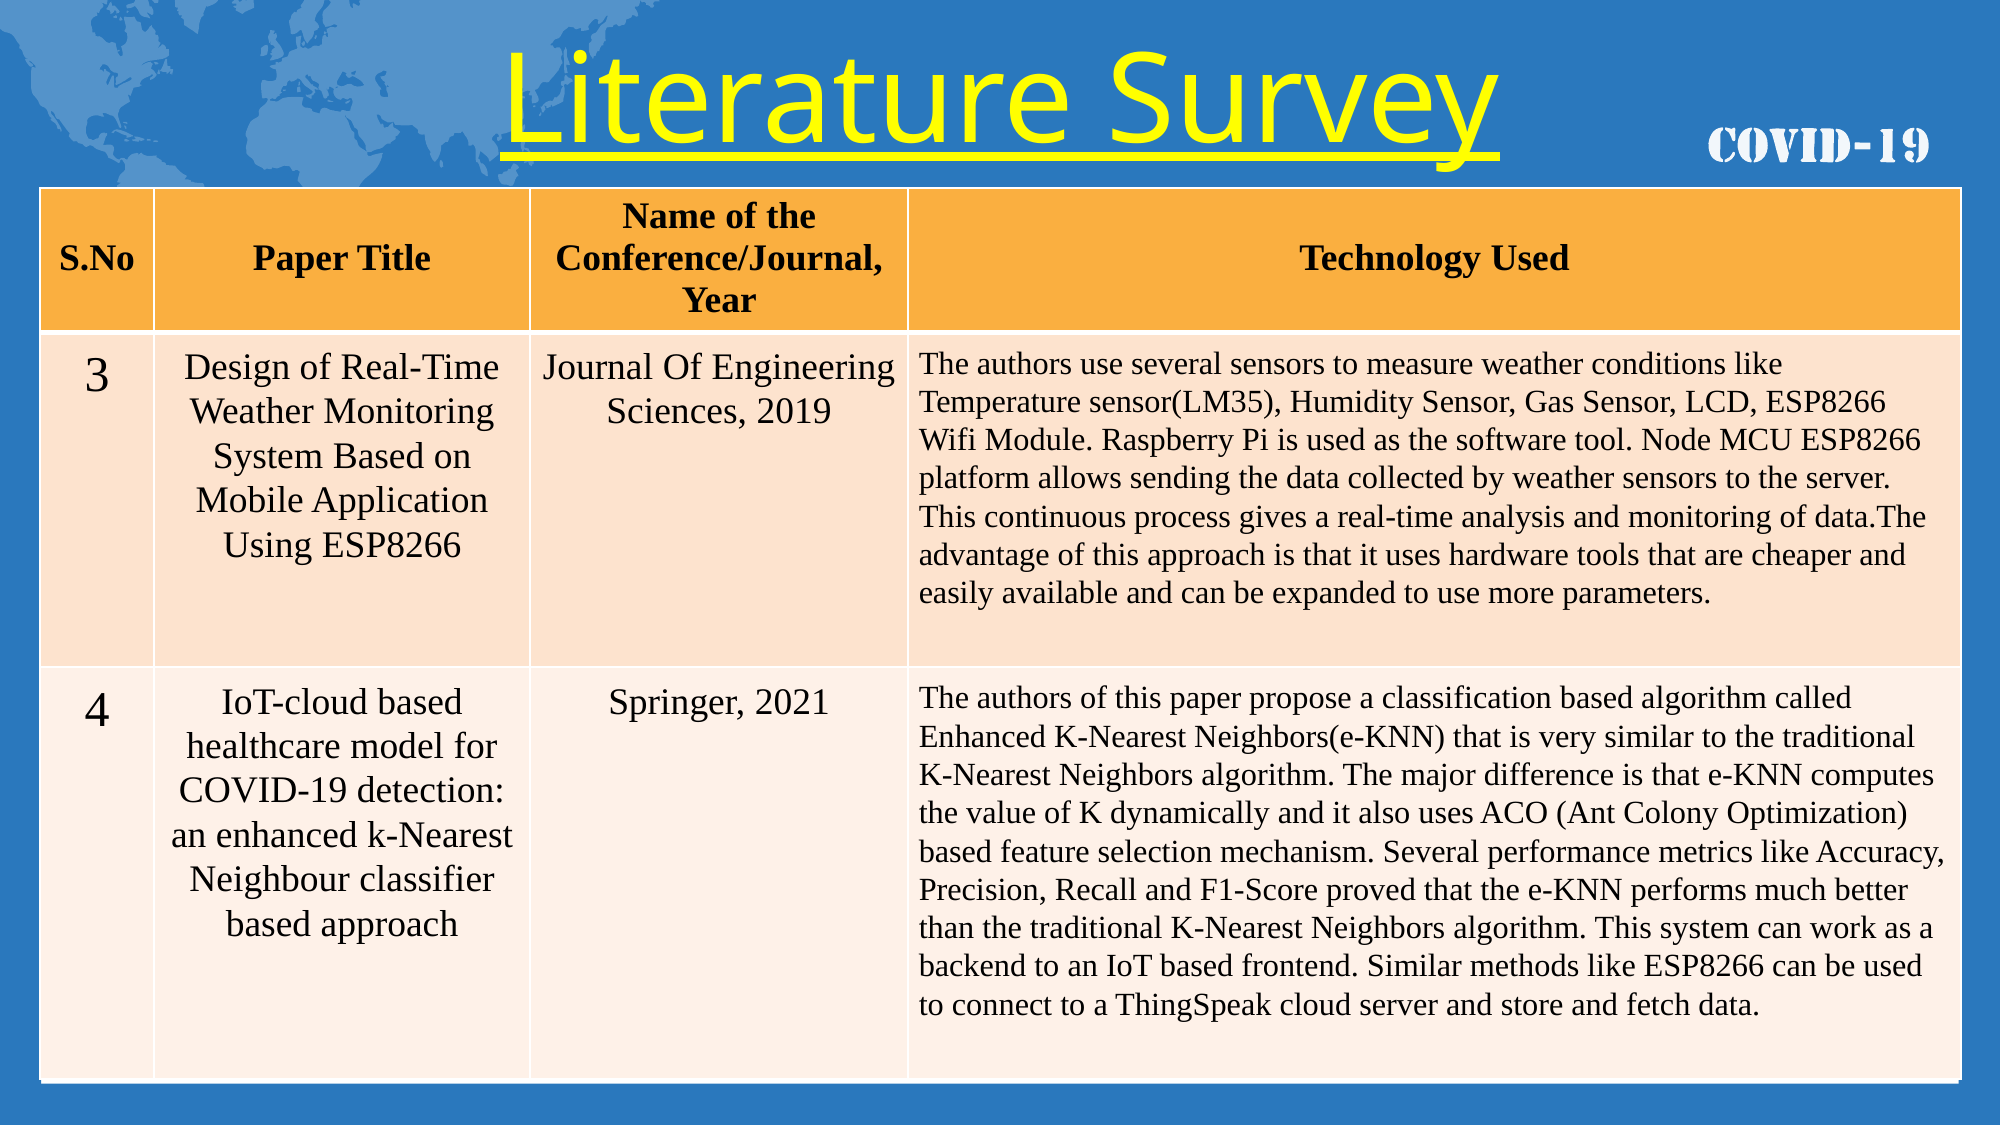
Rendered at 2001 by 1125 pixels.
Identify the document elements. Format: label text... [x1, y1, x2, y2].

table_header S.No [41, 189, 153, 330]
table_cell IoT-cloud based healthcare model for COVID-19 detection: an enhanced k-Nearest Neighbour classifier based approach [155, 668, 529, 1078]
table_header Paper Title [155, 189, 529, 330]
table_cell 3 [41, 335, 153, 666]
table_cell Journal Of Engineering Sciences, 2019 [531, 335, 907, 666]
list Literature Survey [0, 42, 2000, 162]
table_cell 4 [41, 668, 153, 1078]
table_cell The authors use several sensors to measure weather conditions like Temperature sensor(LM35), Humidity Sensor, Gas Sensor, LCD, ESP8266 Wifi Module. Raspberry Pi is used as the software tool. Node MCU ESP8266 platform allows sending the data collected by weather sensors to the server. This continuous process gives a real-time analysis and monitoring of data.The advantage of this approach is that it uses hardware tools that are cheaper and easily available and can be expanded to use more parameters. [909, 335, 1960, 666]
table_header Name of the Conference/Journal, Year [531, 189, 907, 330]
table_cell Springer, 2021 [531, 668, 907, 1078]
table_cell Design of Real-Time Weather Monitoring System Based on Mobile Application Using ESP8266 [155, 335, 529, 666]
table_cell The authors of this paper propose a classification based algorithm called Enhanced K-Nearest Neighbors(e-KNN) that is very similar to the traditional K-Nearest Neighbors algorithm. The major difference is that e-KNN computes the value of K dynamically and it also uses ACO (Ant Colony Optimization) based feature selection mechanism. Several performance metrics like Accuracy, Precision, Recall and F1-Score proved that the e-KNN performs much better than the traditional K-Nearest Neighbors algorithm. This system can work as a backend to an IoT based frontend. Similar methods like ESP8266 can be used to connect to a ThingSpeak cloud server and store and fetch data. [909, 668, 1960, 1078]
table_header Technology Used [909, 189, 1960, 330]
